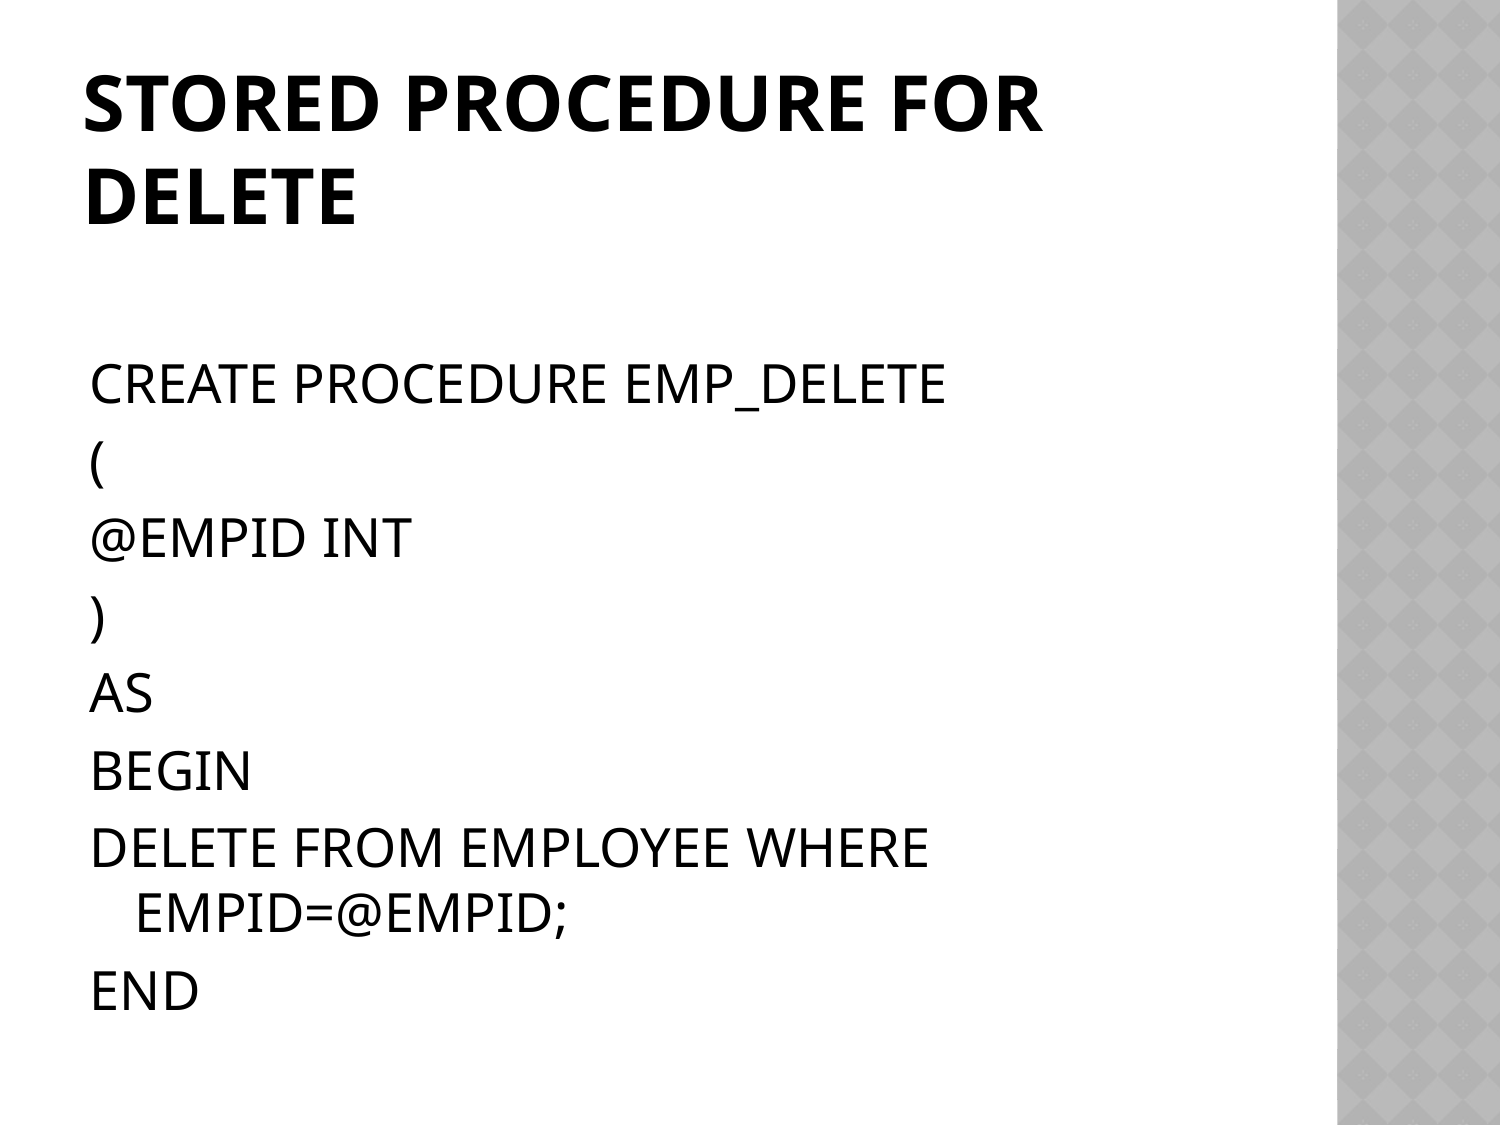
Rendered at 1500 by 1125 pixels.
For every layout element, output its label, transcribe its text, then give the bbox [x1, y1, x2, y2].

list CREATE PROCEDURE EMP_DELETE ( @EMPID INT ) AS BEGIN DELETE FROM EMPLOYEE WHERE EMPID=@EMPID; END [75, 264, 1263, 1059]
title Stored procedure for delete [75, 52, 1263, 240]
